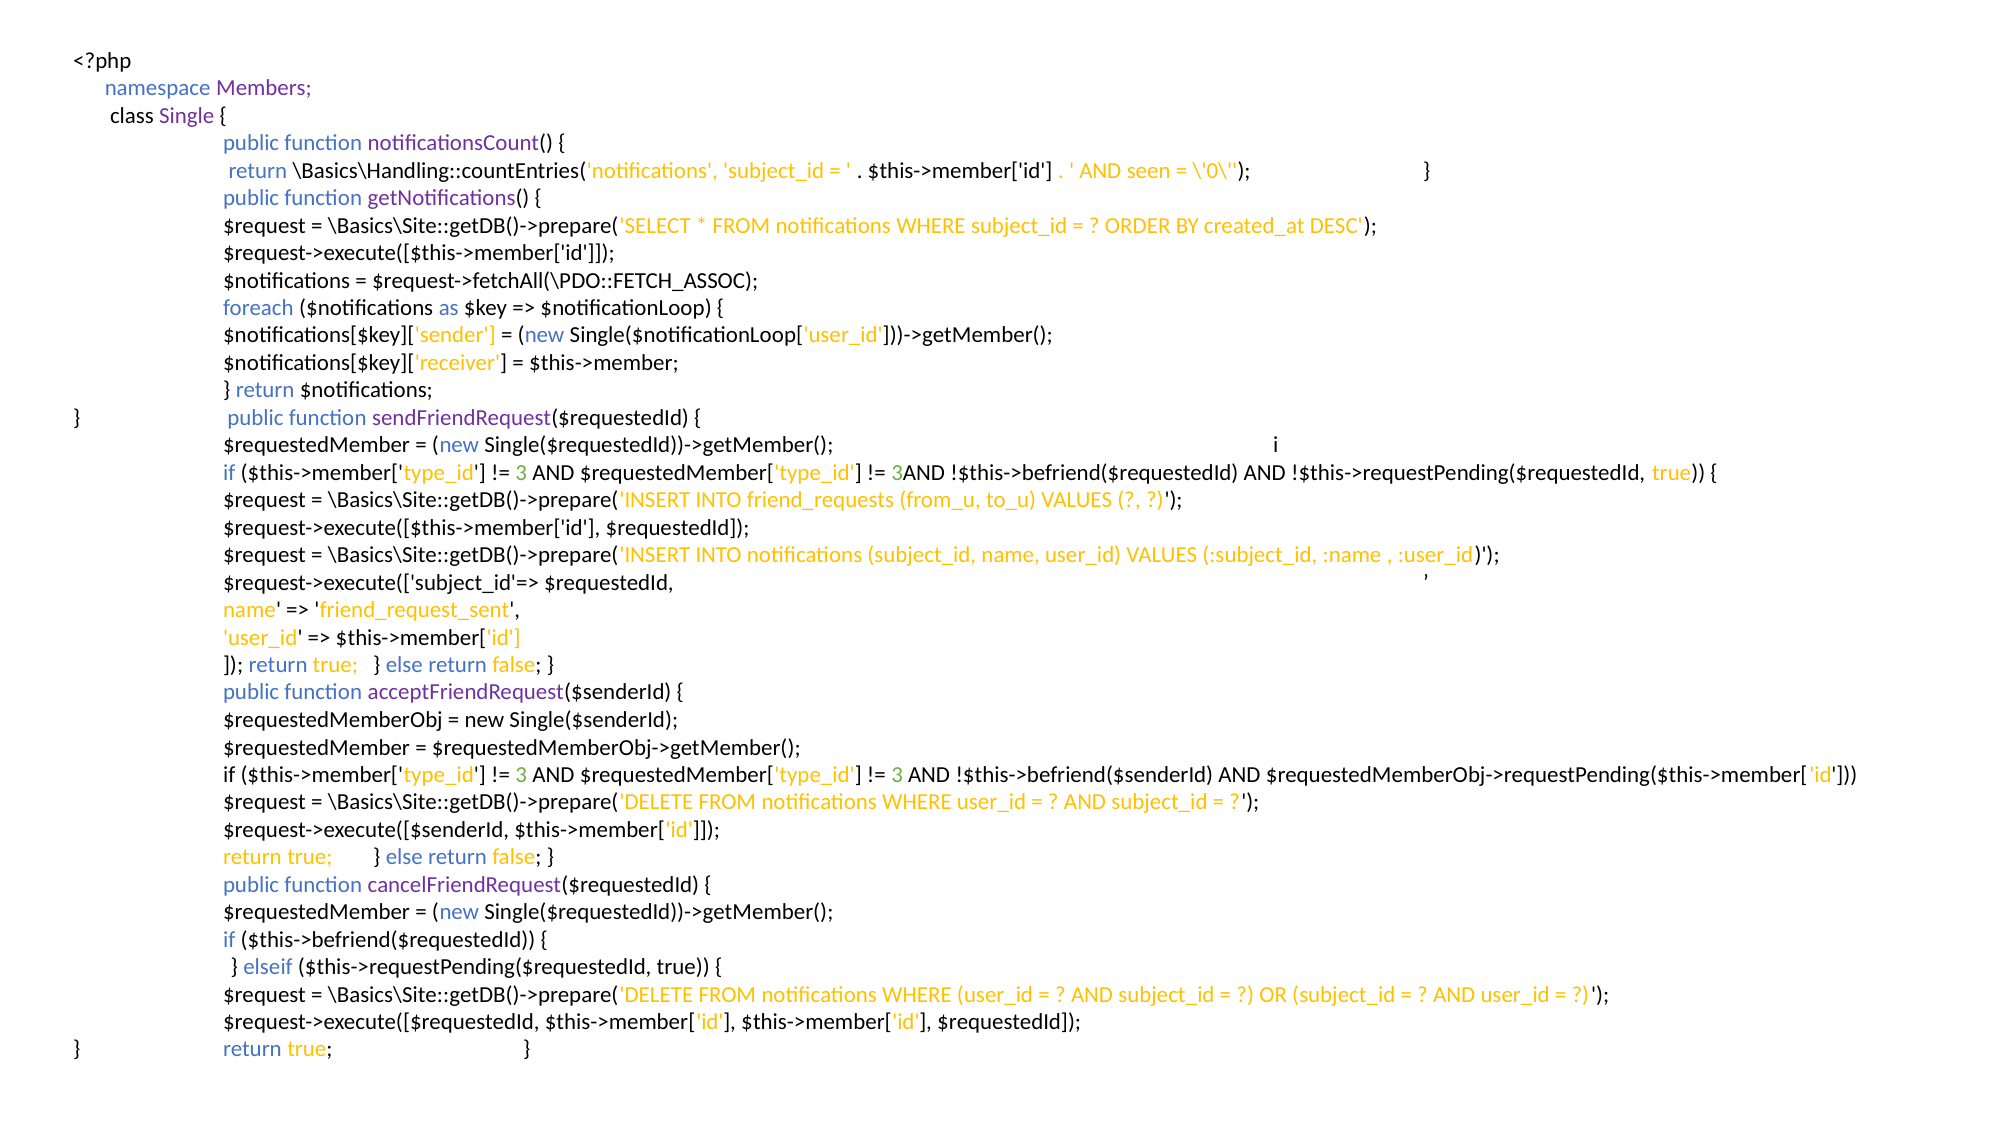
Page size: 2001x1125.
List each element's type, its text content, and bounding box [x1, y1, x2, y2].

text_box <?php namespace Members; class Single { public function notificationsCount() { return \Basics\Handling::countEntries('notifications', 'subject_id = ' . $this->member['id'] . ' AND seen = \'0\''); } public function getNotifications() { $request = \Basics\Site::getDB()->prepare('SELECT * FROM notifications WHERE subject_id = ? ORDER BY created_at DESC'); $request->execute([$this->member['id']]); $notifications = $request->fetchAll(\PDO::FETCH_ASSOC); foreach ($notifications as $key => $notificationLoop) { $notifications[$key]['sender'] = (new Single($notificationLoop['user_id']))->getMember(); $notifications[$key]['receiver'] = $this->member; } return $notifications; } public function sendFriendRequest($requestedId) { $requestedMember = (new Single($requestedId))->getMember(); i if ($this->member['type_id'] != 3 AND $requestedMember['type_id'] != 3AND !$this->befriend($requestedId) AND !$this->requestPending($requestedId, true)) { $request = \Basics\Site::getDB()->prepare('INSERT INTO friend_requests (from_u, to_u) VALUES (?, ?)'); $request->execute([$this->member['id'], $requestedId]); $request = \Basics\Site::getDB()->prepare('INSERT INTO notifications (subject_id, name, user_id) VALUES (:subject_id, :name , :user_id)'); $request->execute(['subject_id'=> $requestedId, ’ name' => 'friend_request_sent', 'user_id' => $this->member['id'] ]); return true; } else return false; } public function acceptFriendRequest($senderId) { $requestedMemberObj = new Single($senderId); $requestedMember = $requestedMemberObj->getMember(); if ($this->member['type_id'] != 3 AND $requestedMember['type_id'] != 3 AND !$this->befriend($senderId) AND $requestedMemberObj->requestPending($this->member['id'])) $request = \Basics\Site::getDB()->prepare('DELETE FROM notifications WHERE user_id = ? AND subject_id = ?'); $request->execute([$senderId, $this->member['id']]); return true; } else return false; } public function cancelFriendRequest($requestedId) { $requestedMember = (new Single($requestedId))->getMember(); if ($this->befriend($requestedId)) { } elseif ($this->requestPending($requestedId, true)) { $request = \Basics\Site::getDB()->prepare('DELETE FROM notifications WHERE (user_id = ? AND subject_id = ?) OR (subject_id = ? AND user_id = ?)'); $request->execute([$requestedId, $this->member['id'], $this->member['id'], $requestedId]); } return true; } [58, 38, 1966, 1069]
